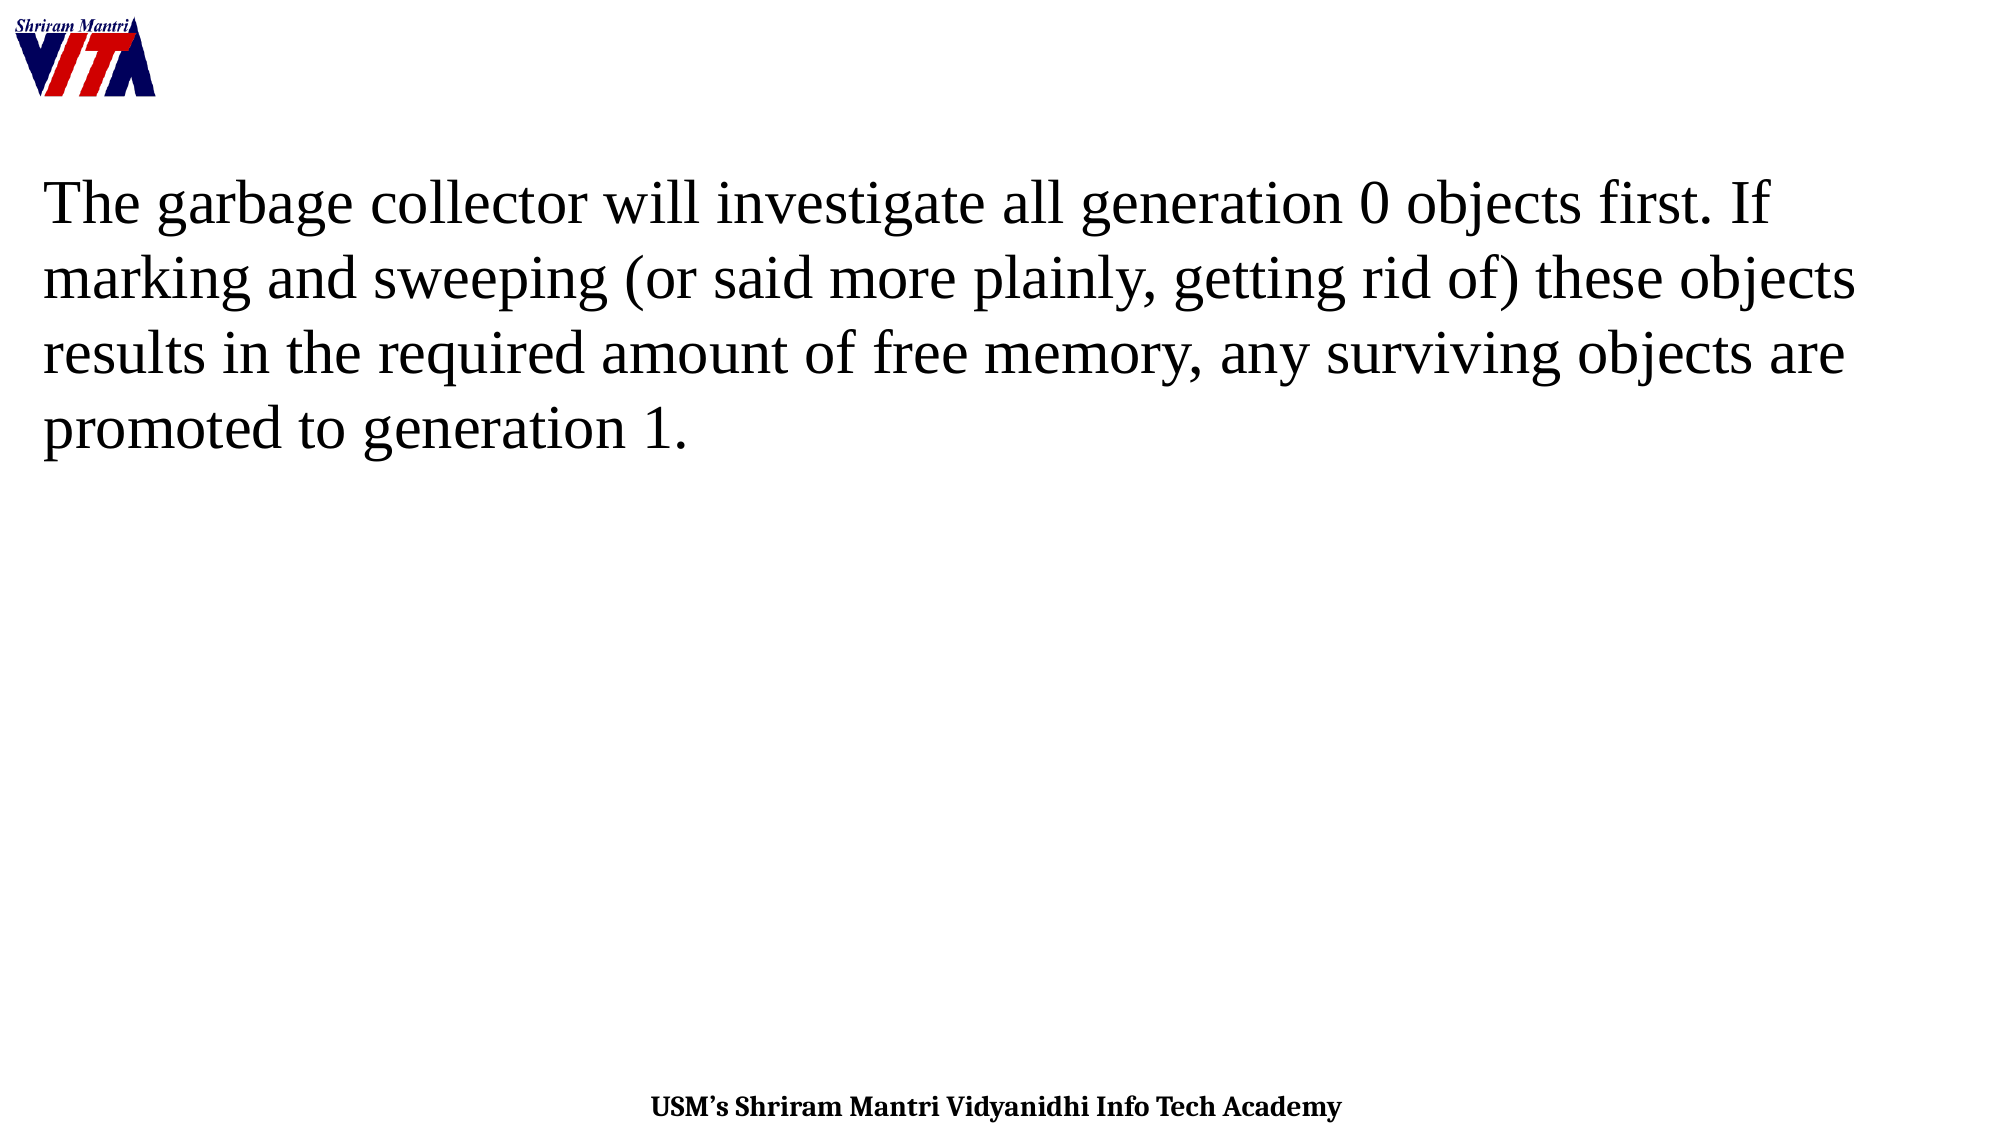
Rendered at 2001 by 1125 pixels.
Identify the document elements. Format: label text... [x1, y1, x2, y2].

picture [0, 0, 170, 113]
text_box The garbage collector will investigate all generation 0 objects first. If marking and sweeping (or said more plainly, getting rid of) these objects results in the required amount of free memory, any surviving objects are promoted to generation 1. [29, 153, 1929, 469]
